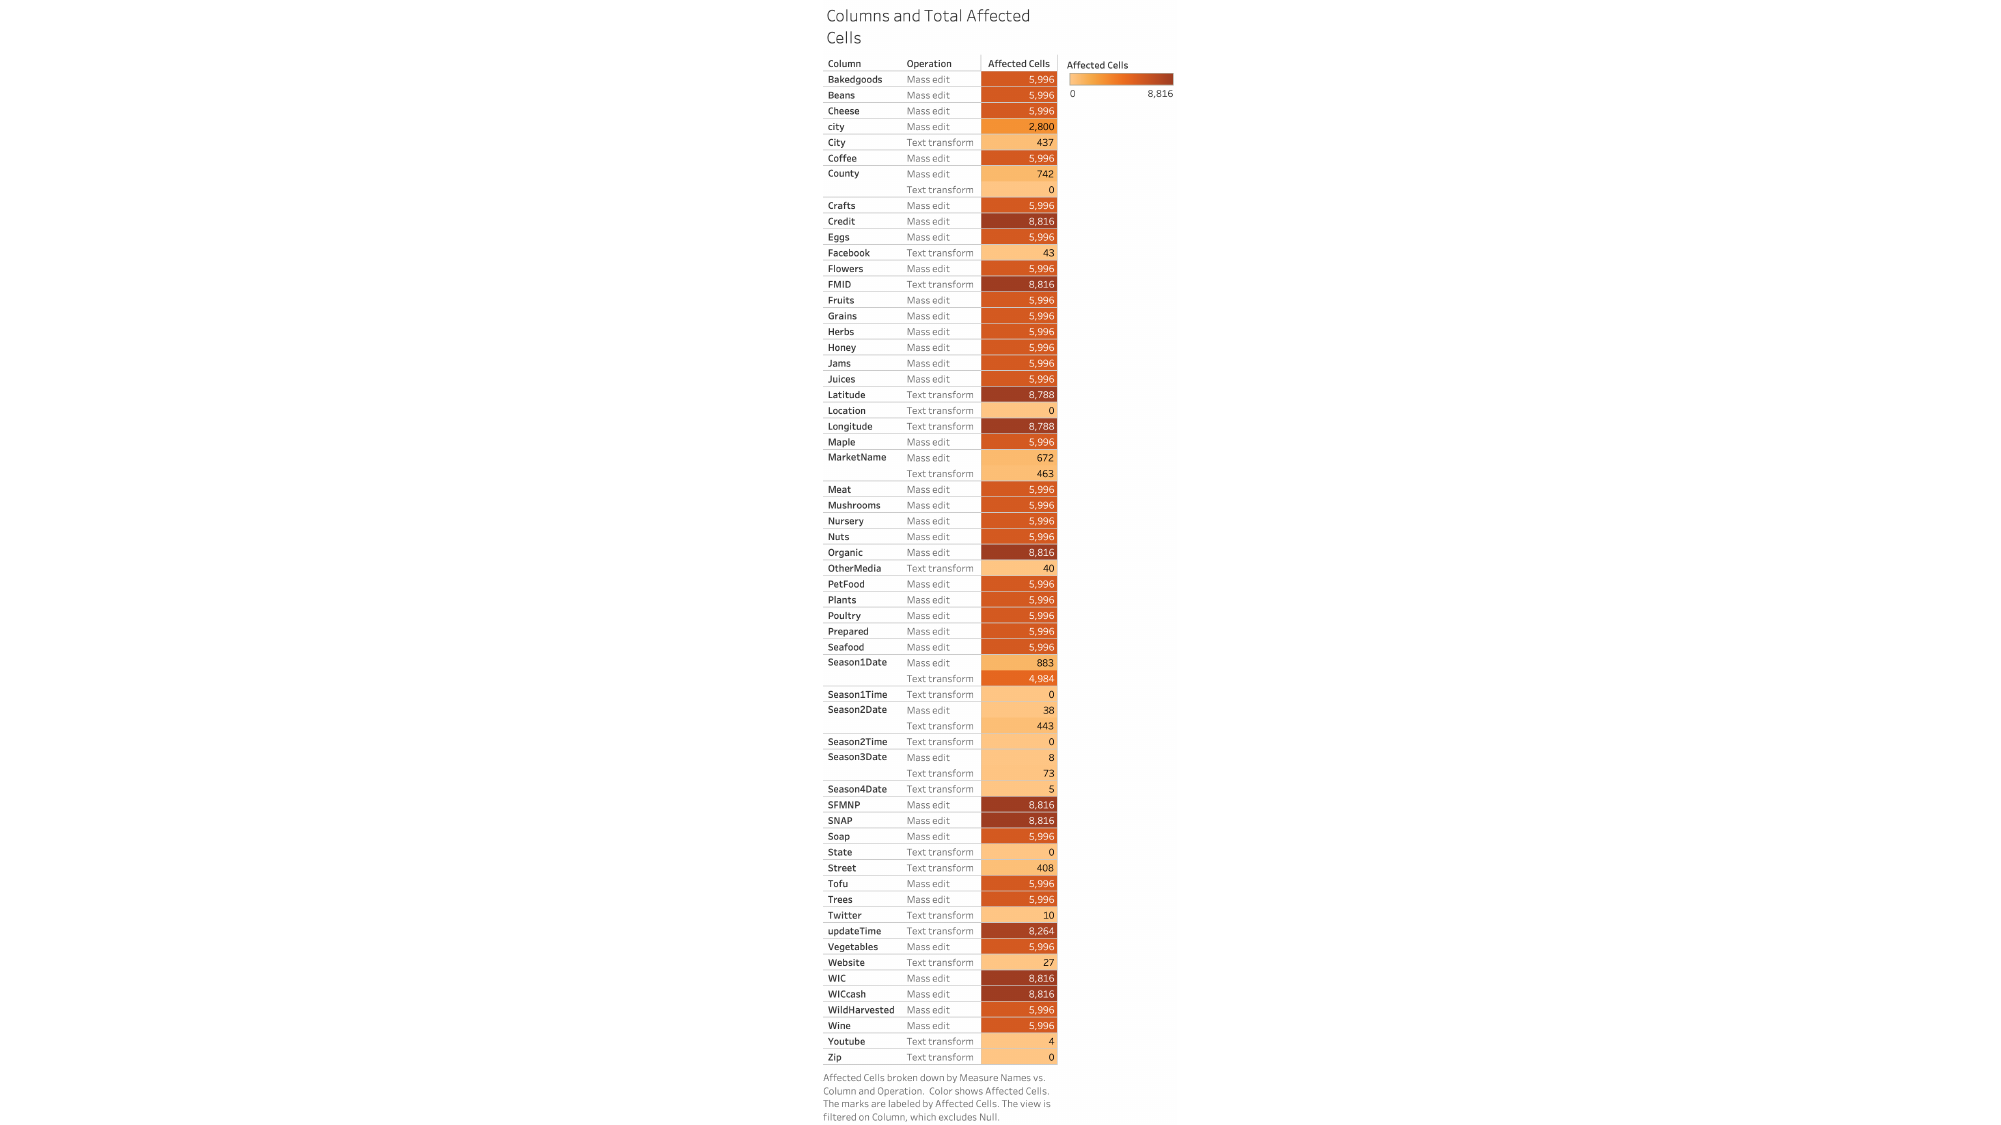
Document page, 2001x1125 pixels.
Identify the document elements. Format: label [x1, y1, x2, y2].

picture [822, 0, 1177, 1125]
